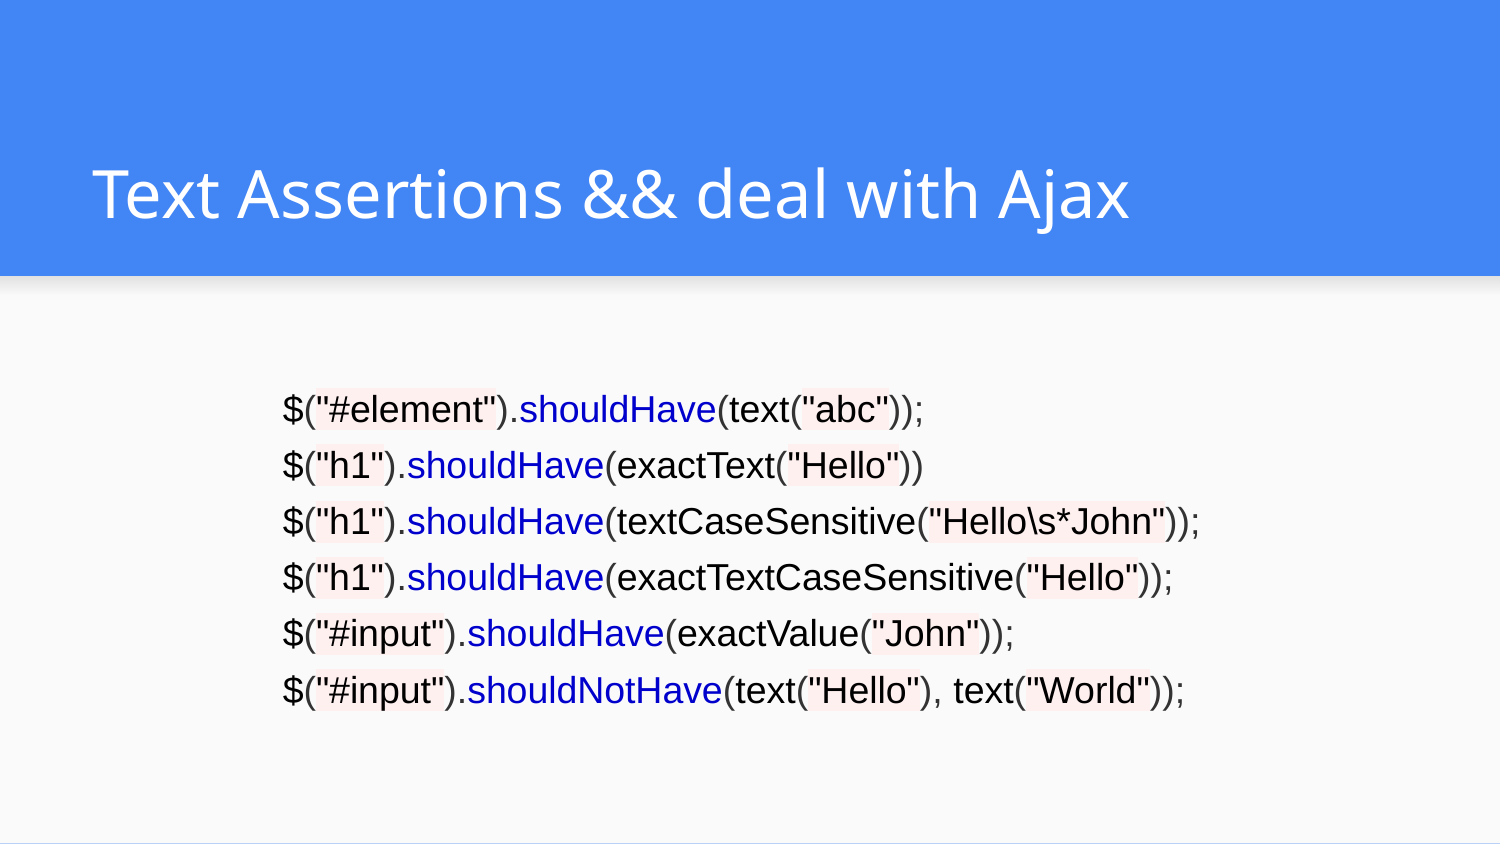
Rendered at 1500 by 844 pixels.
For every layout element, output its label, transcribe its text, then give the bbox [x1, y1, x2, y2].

title Text Assertions && deal with Ajax [77, 121, 1427, 248]
text_box $("#element").shouldHave(text("abc")); $("h1").shouldHave(exactText("Hello")) $("h1").shouldHave(textCaseSensitive("Hello\s*John")); $("h1").shouldHave(exactTextCaseSensitive("Hello")); $("#input").shouldHave(exactValue("John")); $("#input").shouldNotHave(text("Hello"), text("World")); [267, 358, 1236, 730]
